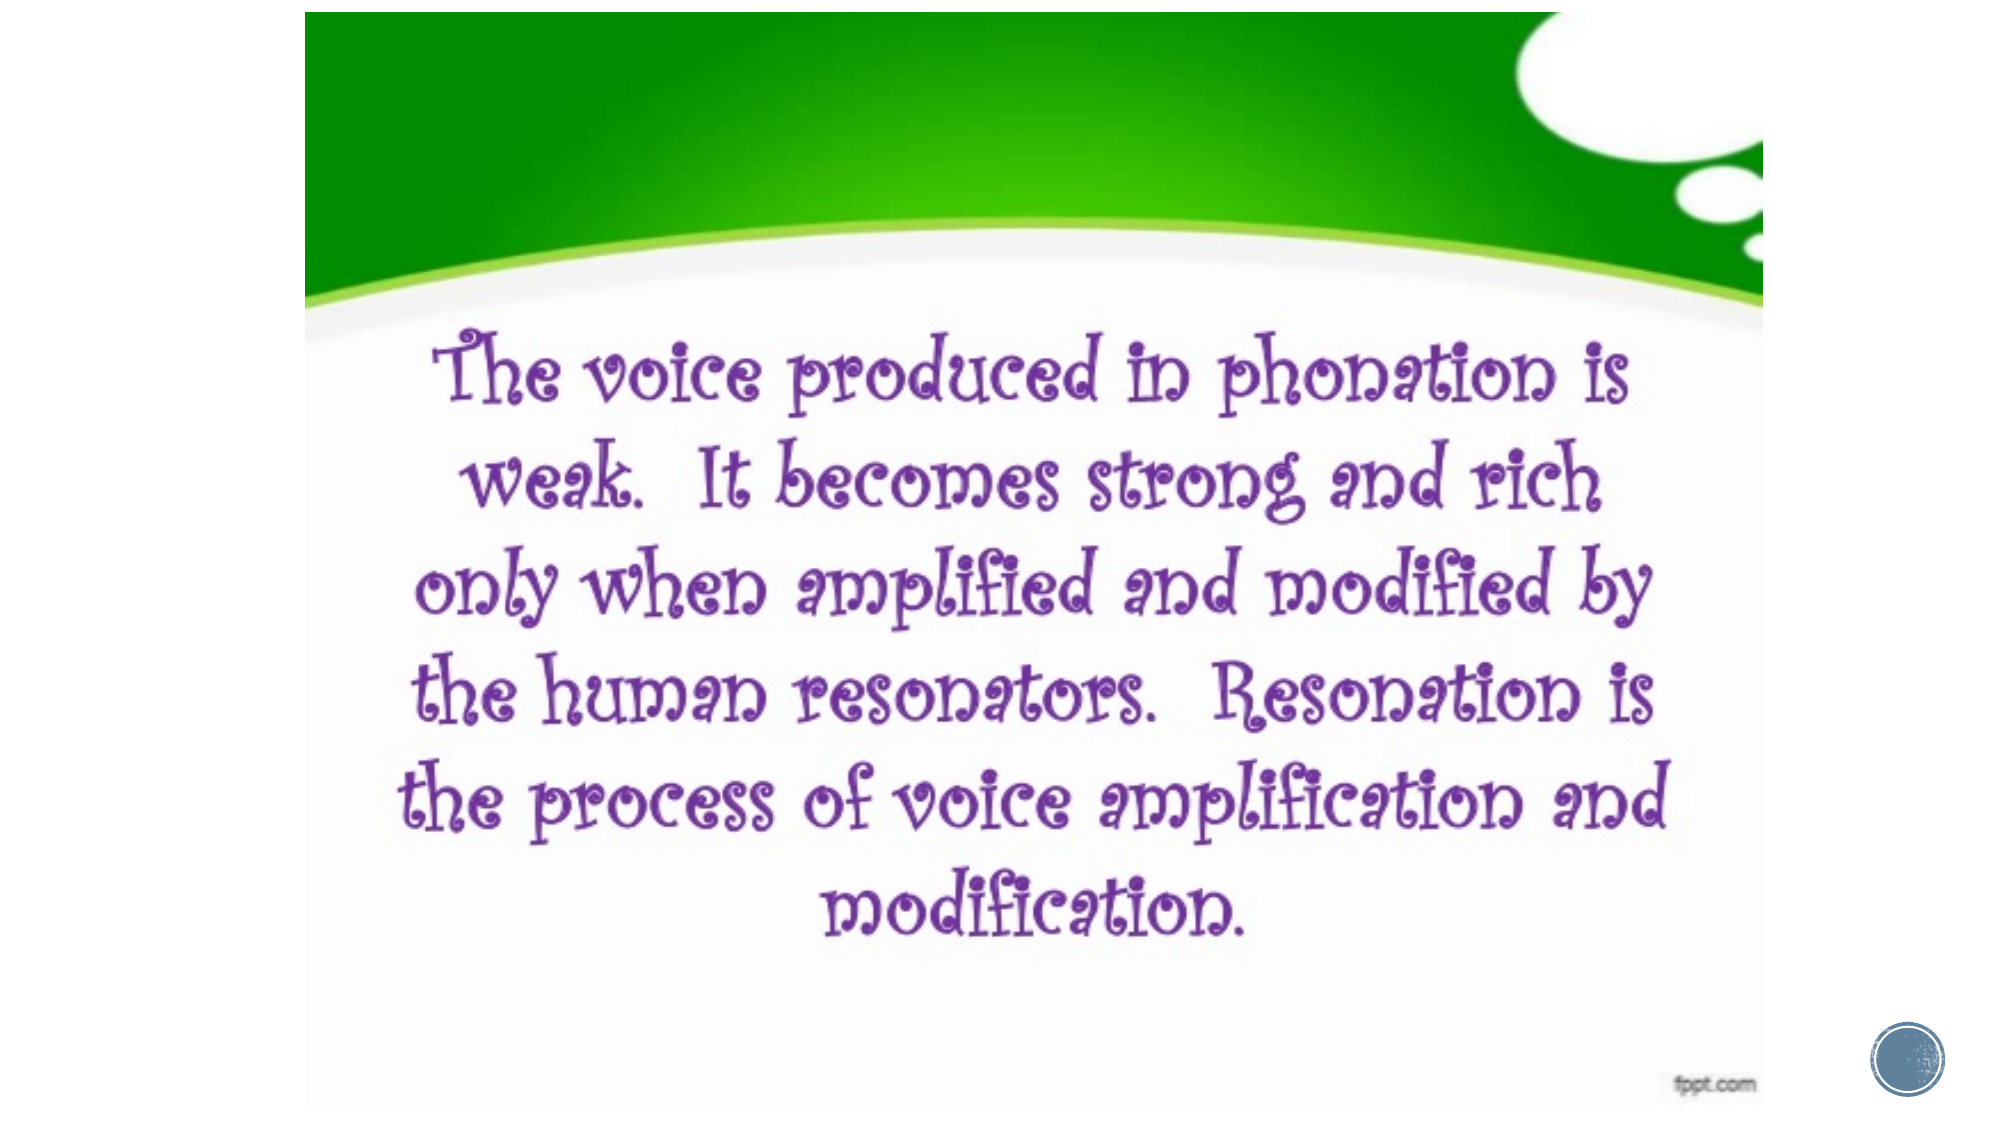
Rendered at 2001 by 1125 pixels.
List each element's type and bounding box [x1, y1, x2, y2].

picture [305, 12, 1763, 1106]
